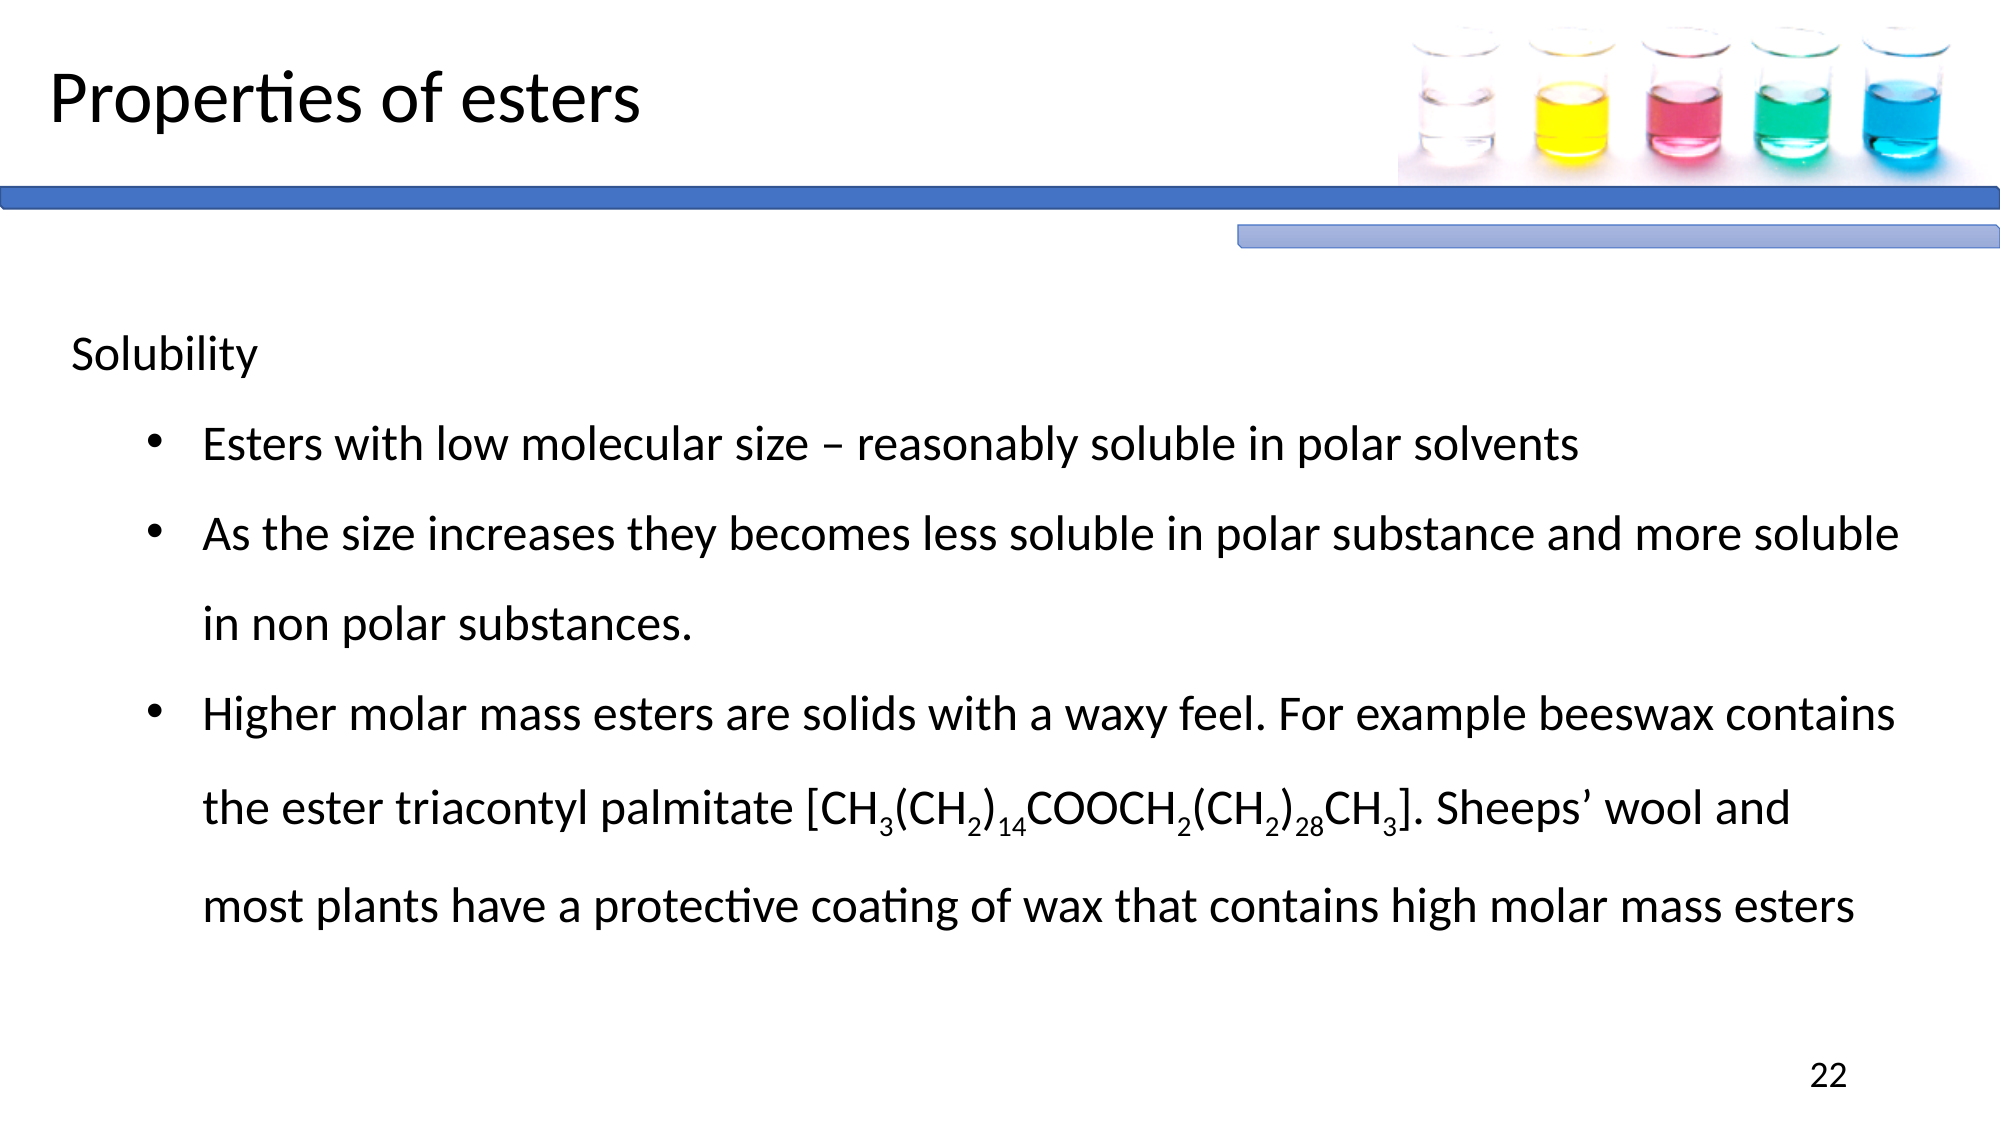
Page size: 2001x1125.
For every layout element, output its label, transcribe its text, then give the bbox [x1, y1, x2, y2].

slide_number 22 [1412, 1042, 1863, 1103]
text_box Properties of esters [34, 40, 1324, 146]
text_box Solubility Esters with low molecular size – reasonably soluble in polar solvents As the size increases they becomes less soluble in polar substance and more soluble in non polar substances. Higher molar mass esters are solids with a waxy feel. For example beeswax contains the ester triacontyl palmitate [CH3(CH2)14COOCH2(CH2)28CH3]. Sheeps’ wool and most plants have a protective coating of wax that contains high molar mass esters [56, 282, 1918, 940]
text_box [0, 185, 2000, 210]
picture [1398, 0, 2000, 187]
text_box [1237, 224, 2000, 249]
